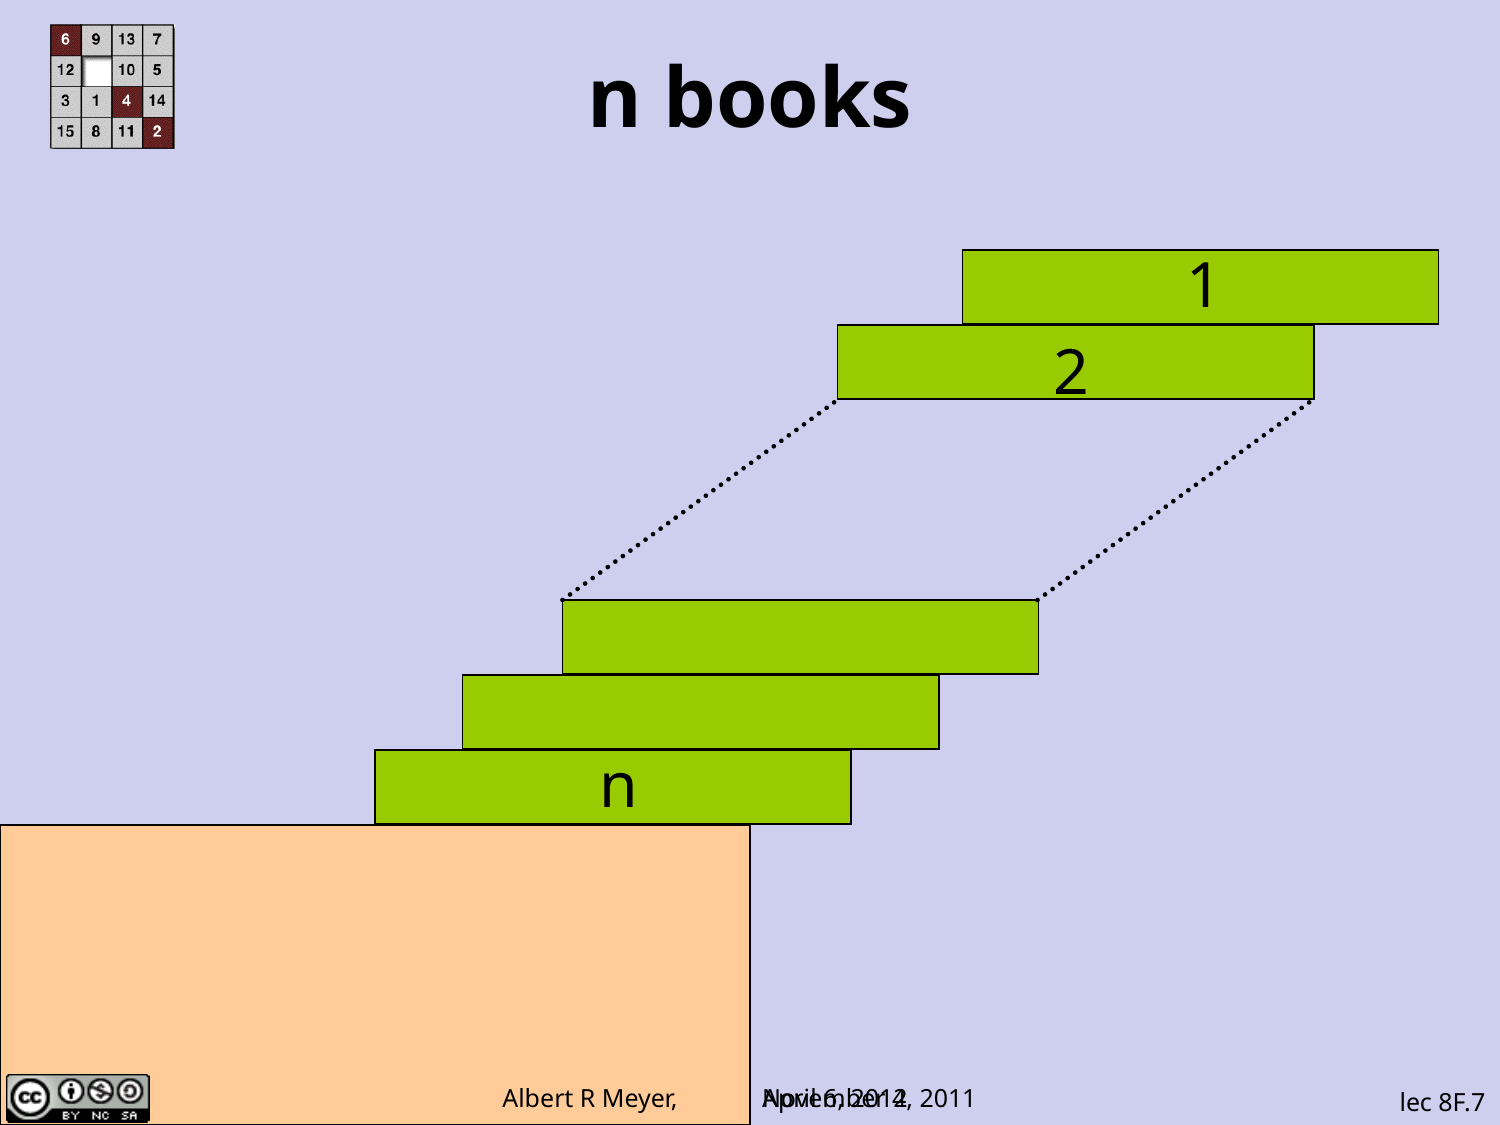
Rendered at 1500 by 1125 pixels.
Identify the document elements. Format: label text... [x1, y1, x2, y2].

text_box [462, 674, 939, 749]
text_box Albert R Meyer, November 4, 2011 [487, 1074, 1013, 1125]
text_box [837, 324, 1038, 399]
text_box 2 [1038, 324, 1105, 415]
text_box [962, 249, 1171, 324]
picture [6, 1074, 151, 1123]
text_box [562, 599, 1039, 674]
text_box n [584, 737, 654, 828]
picture [50, 24, 112, 149]
text_box [1105, 324, 1314, 399]
text_box 1 [1171, 237, 1237, 328]
text_box [375, 749, 584, 824]
text_box [0, 824, 750, 1125]
text_box [1237, 249, 1439, 324]
text_box [654, 749, 852, 824]
title n books [112, 0, 1388, 188]
